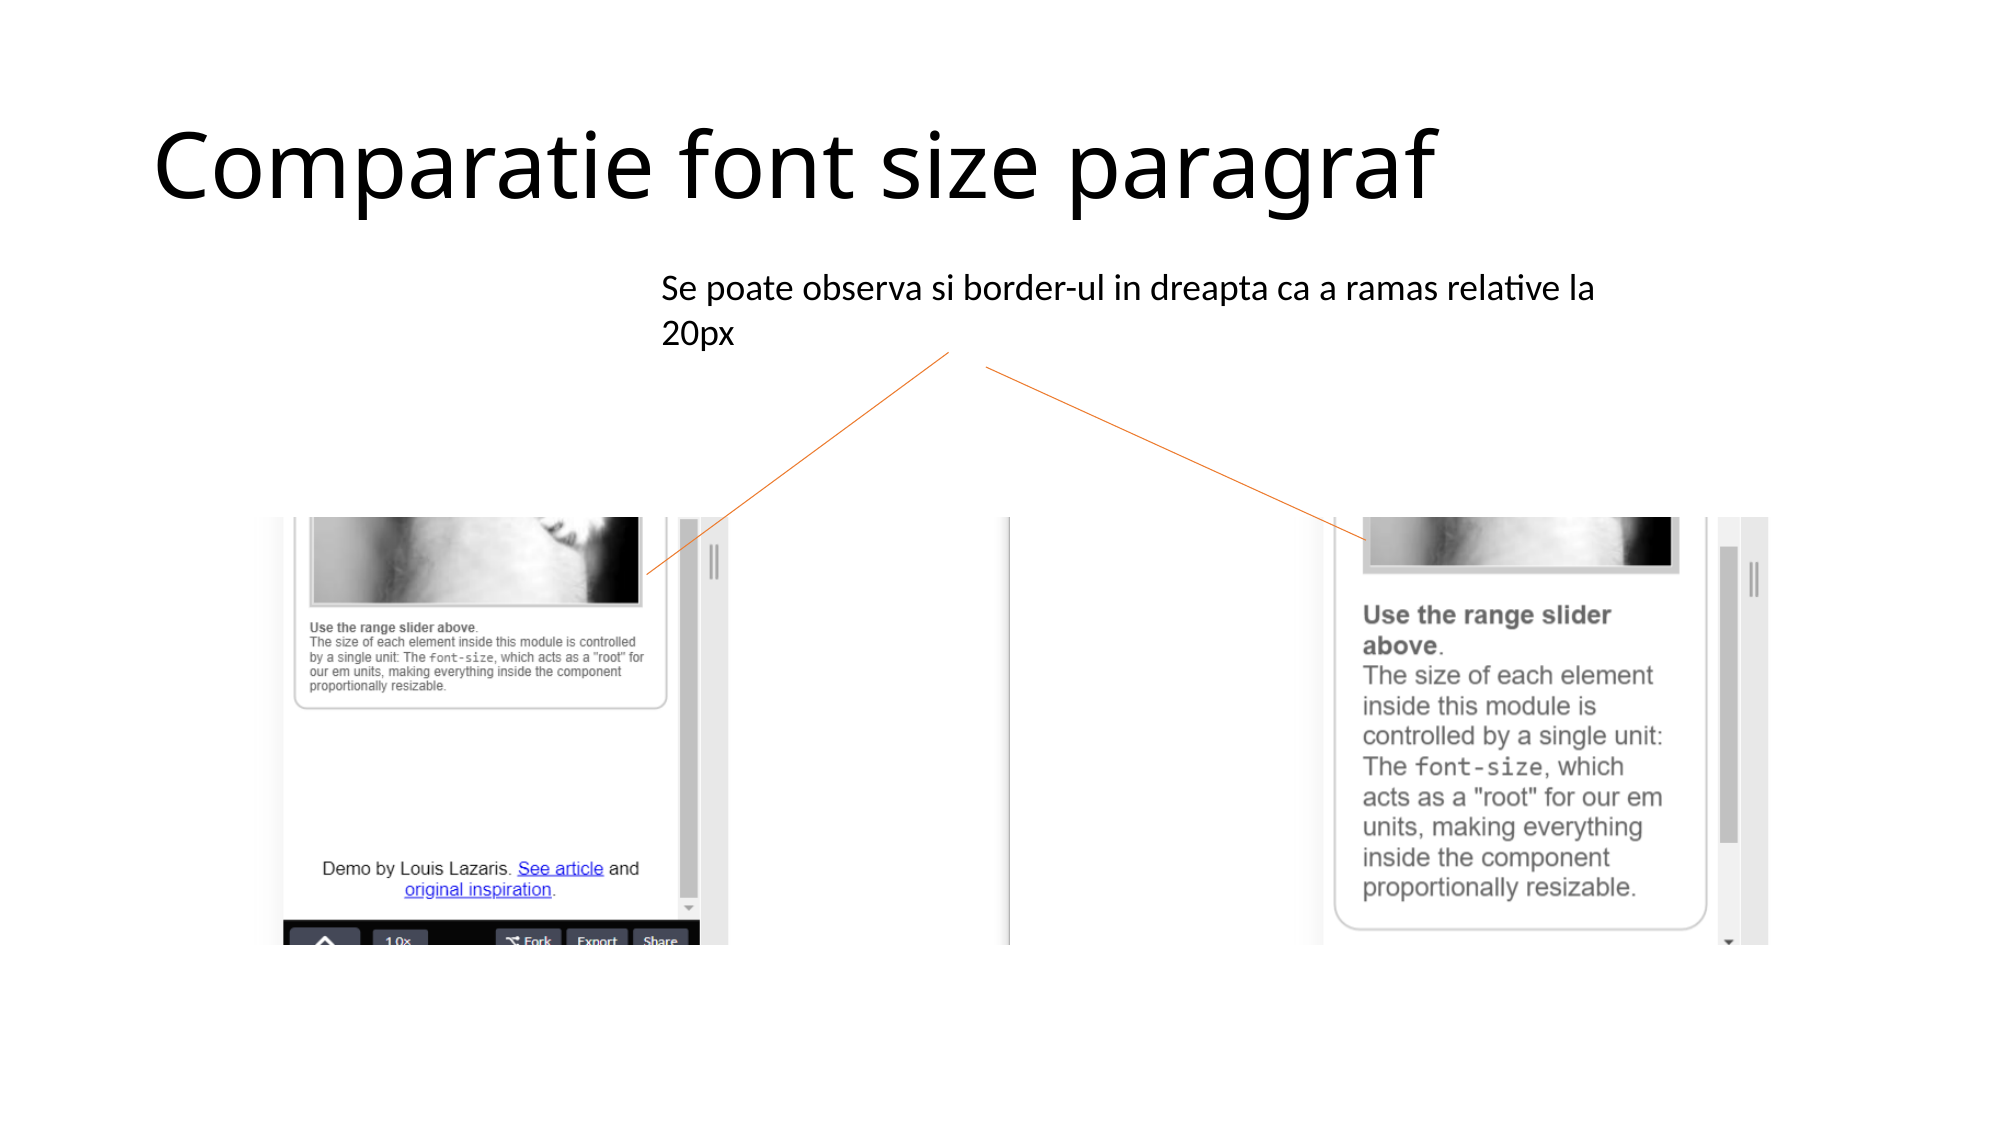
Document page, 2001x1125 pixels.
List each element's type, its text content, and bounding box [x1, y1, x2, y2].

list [233, 517, 1959, 945]
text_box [646, 352, 949, 575]
text_box Se poate observa si border-ul in dreapta ca a ramas relative la 20px [646, 255, 1647, 361]
title Comparatie font size paragraf [137, 59, 1863, 278]
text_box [985, 366, 1366, 541]
